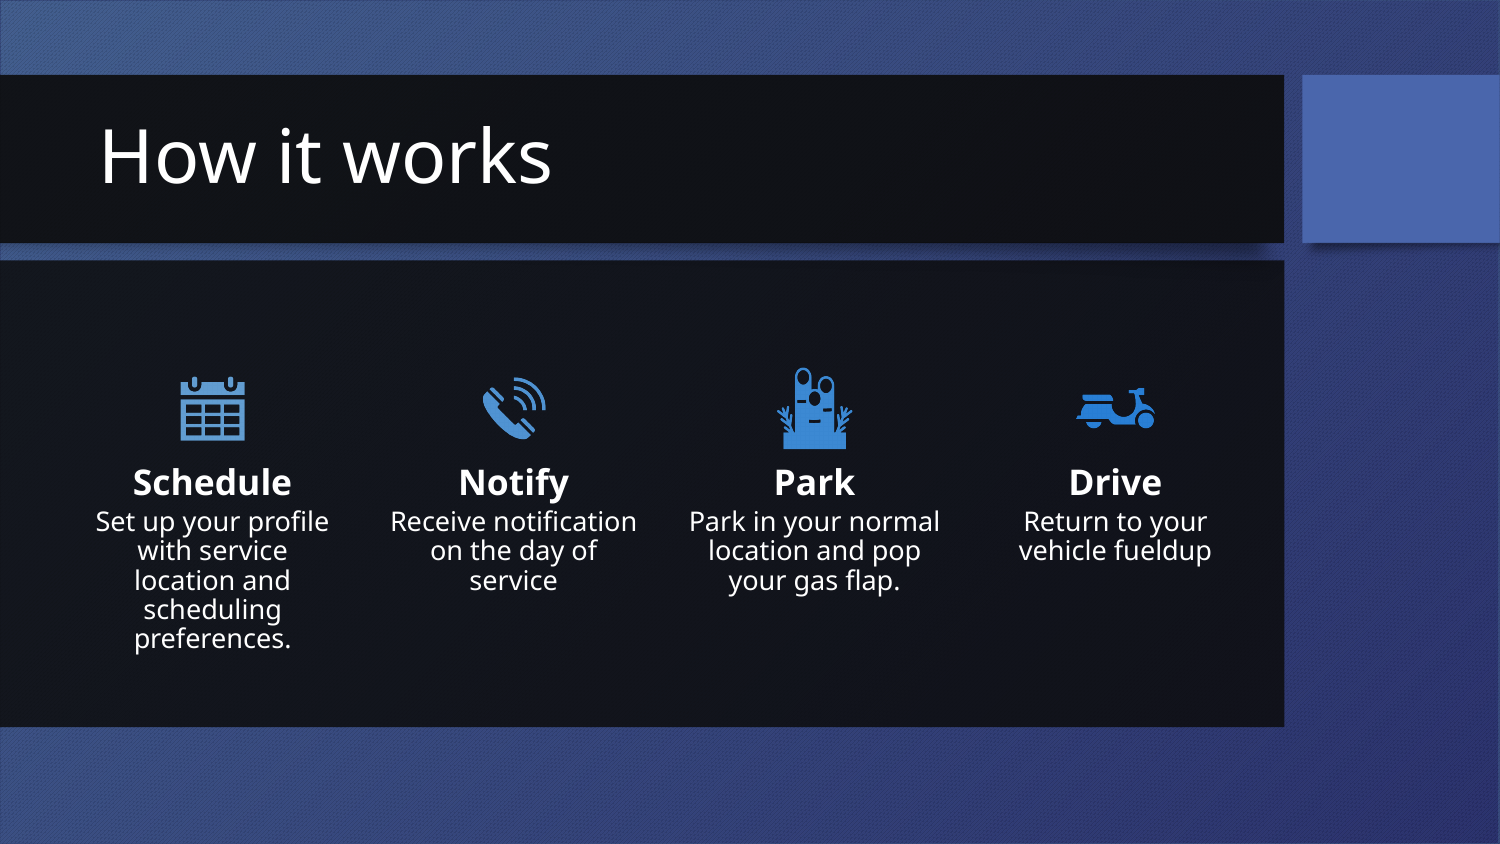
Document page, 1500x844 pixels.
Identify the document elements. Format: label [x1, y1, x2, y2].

picture [0, 0, 1500, 844]
text_box [84, 363, 1244, 623]
